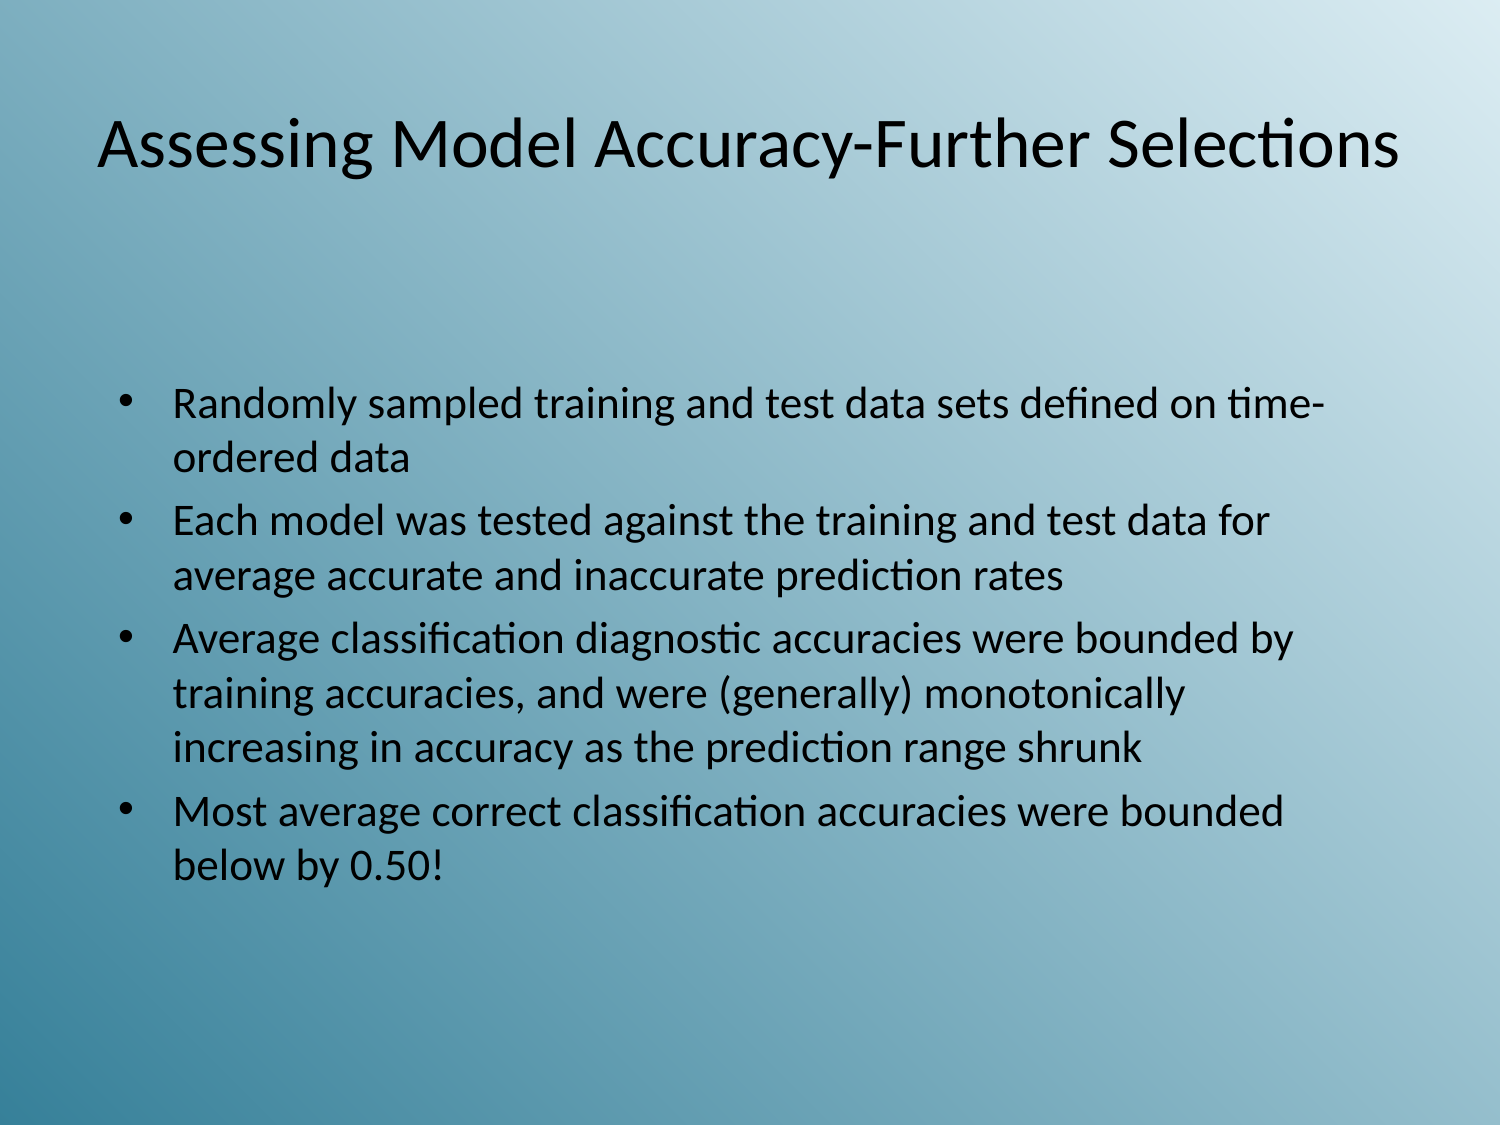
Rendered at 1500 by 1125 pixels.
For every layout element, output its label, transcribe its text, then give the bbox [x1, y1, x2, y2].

title Assessing Model Accuracy-Further Selections [75, 45, 1425, 233]
list Randomly sampled training and test data sets defined on time-ordered data Each model was tested against the training and test data for average accurate and inaccurate prediction rates Average classification diagnostic accuracies were bounded by training accuracies, and were (generally) monotonically increasing in accuracy as the prediction range shrunk Most average correct classification accuracies were bounded below by 0.50! [103, 365, 1346, 901]
